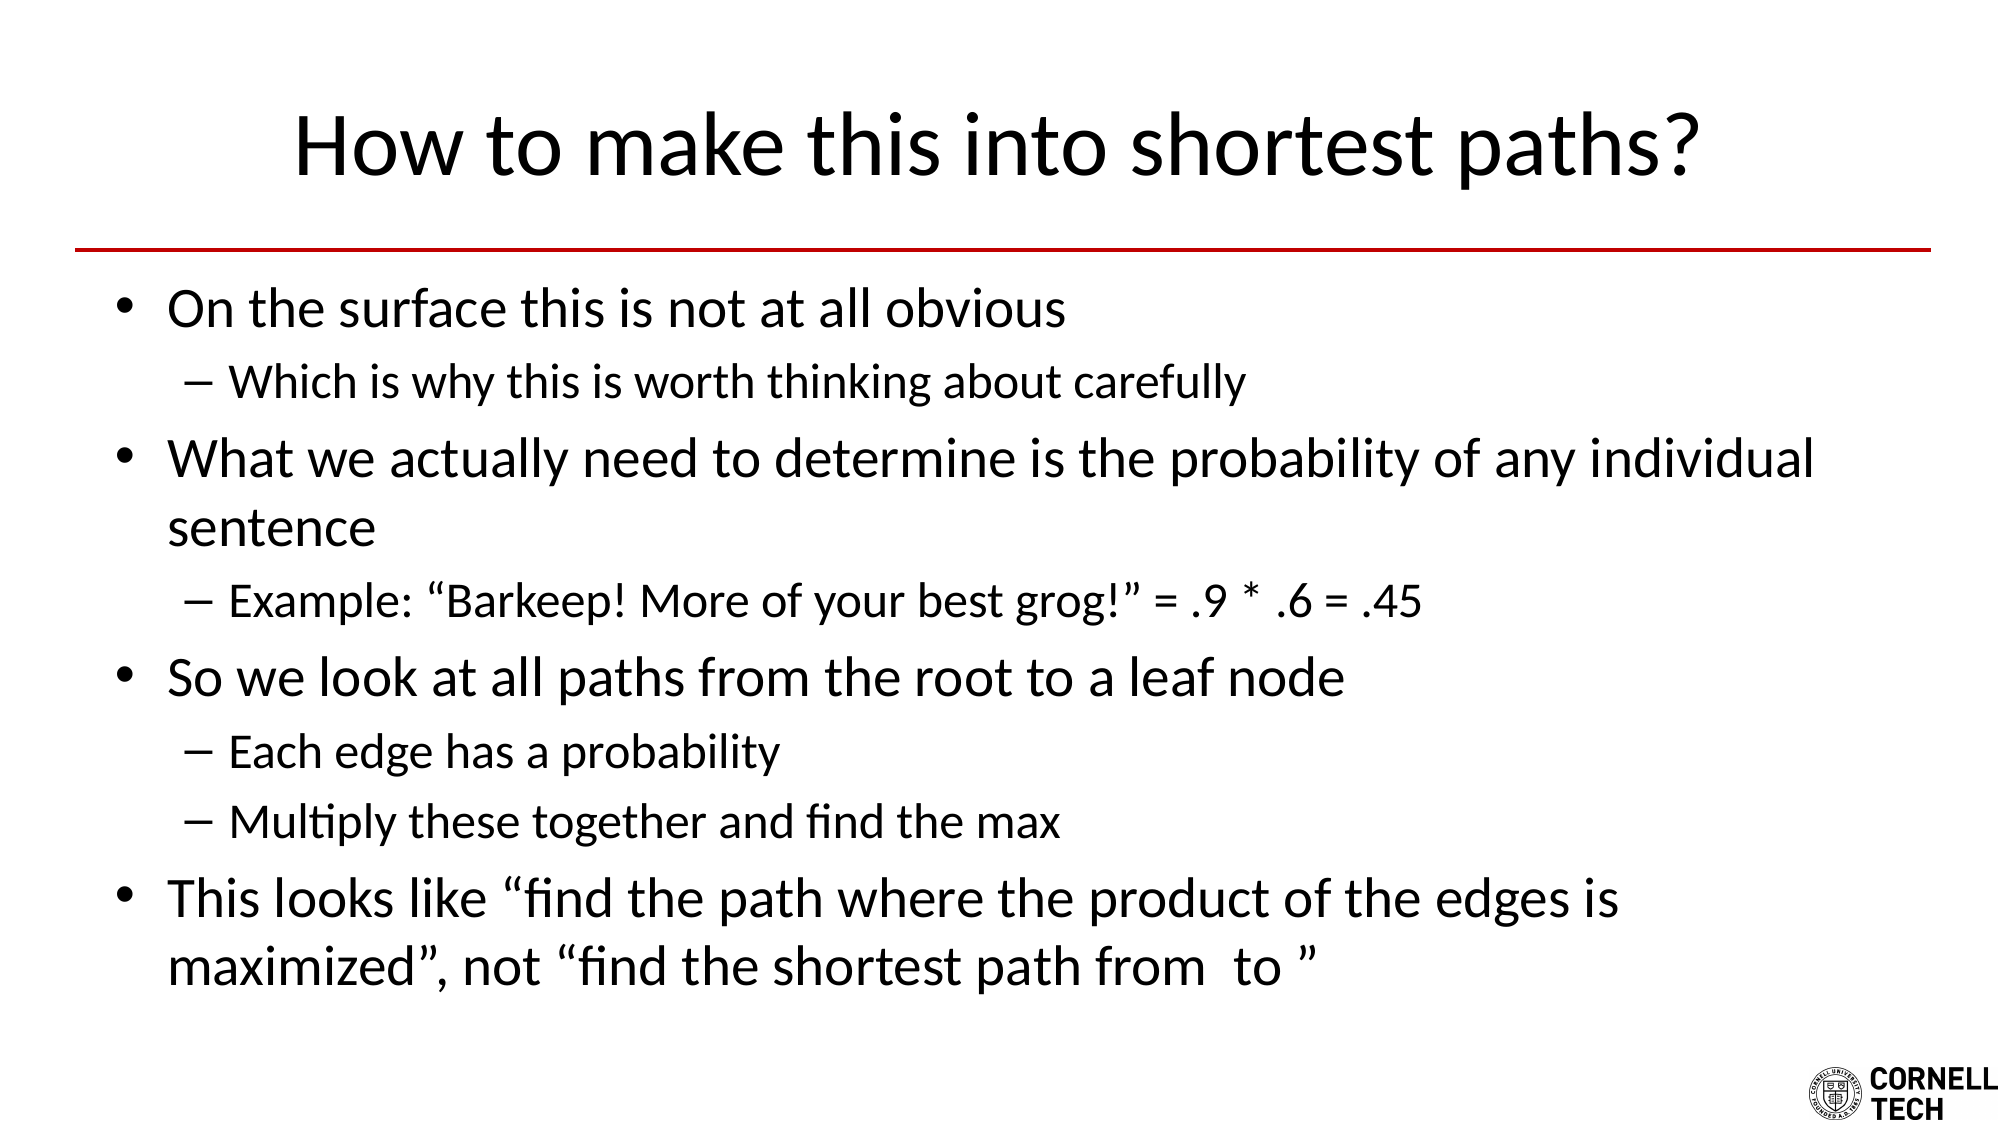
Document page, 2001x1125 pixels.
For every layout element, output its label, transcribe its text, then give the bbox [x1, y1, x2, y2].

title How to make this into shortest paths? [99, 45, 1900, 233]
picture [1809, 1067, 1998, 1120]
